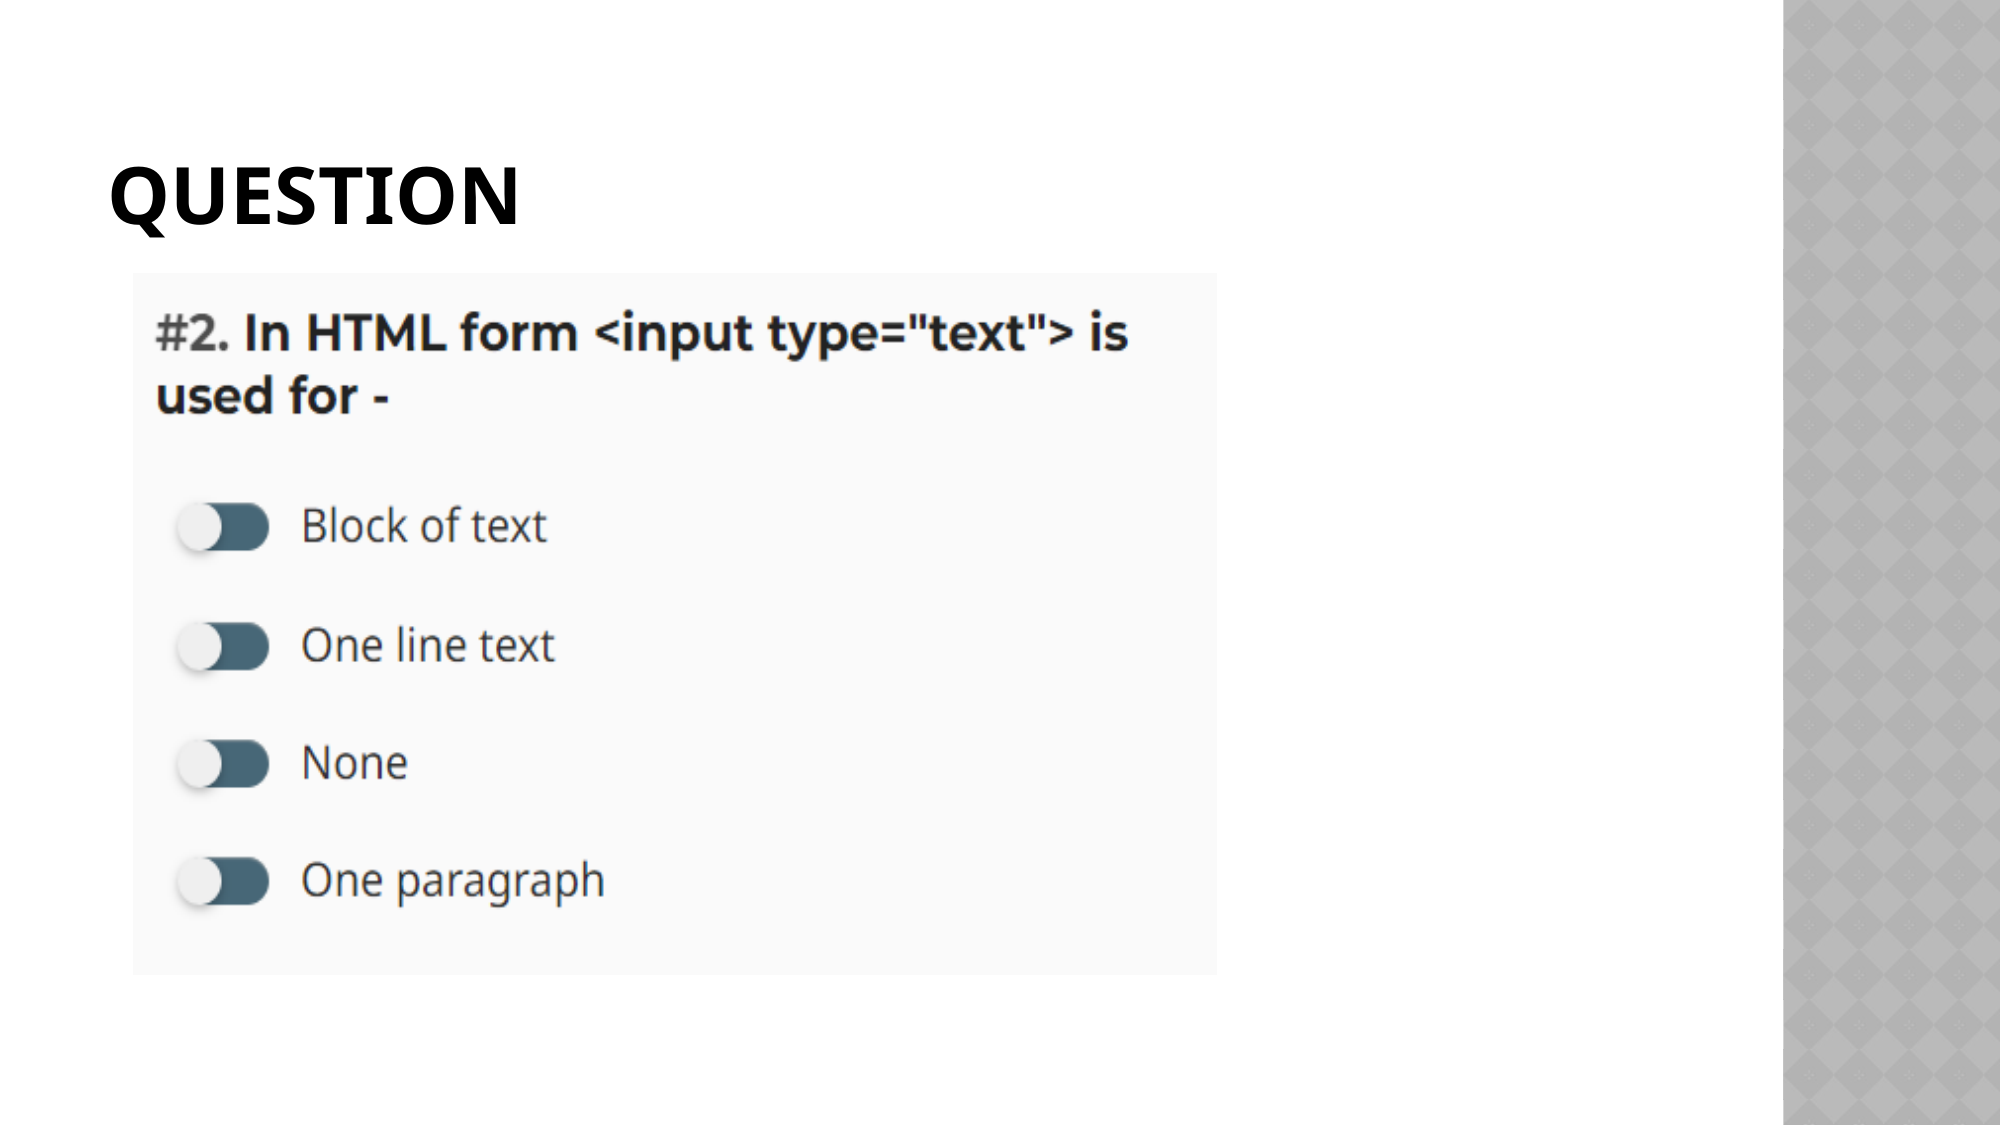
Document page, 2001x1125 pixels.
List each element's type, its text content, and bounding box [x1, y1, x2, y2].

title Question [99, 52, 1684, 240]
picture [133, 273, 1218, 976]
